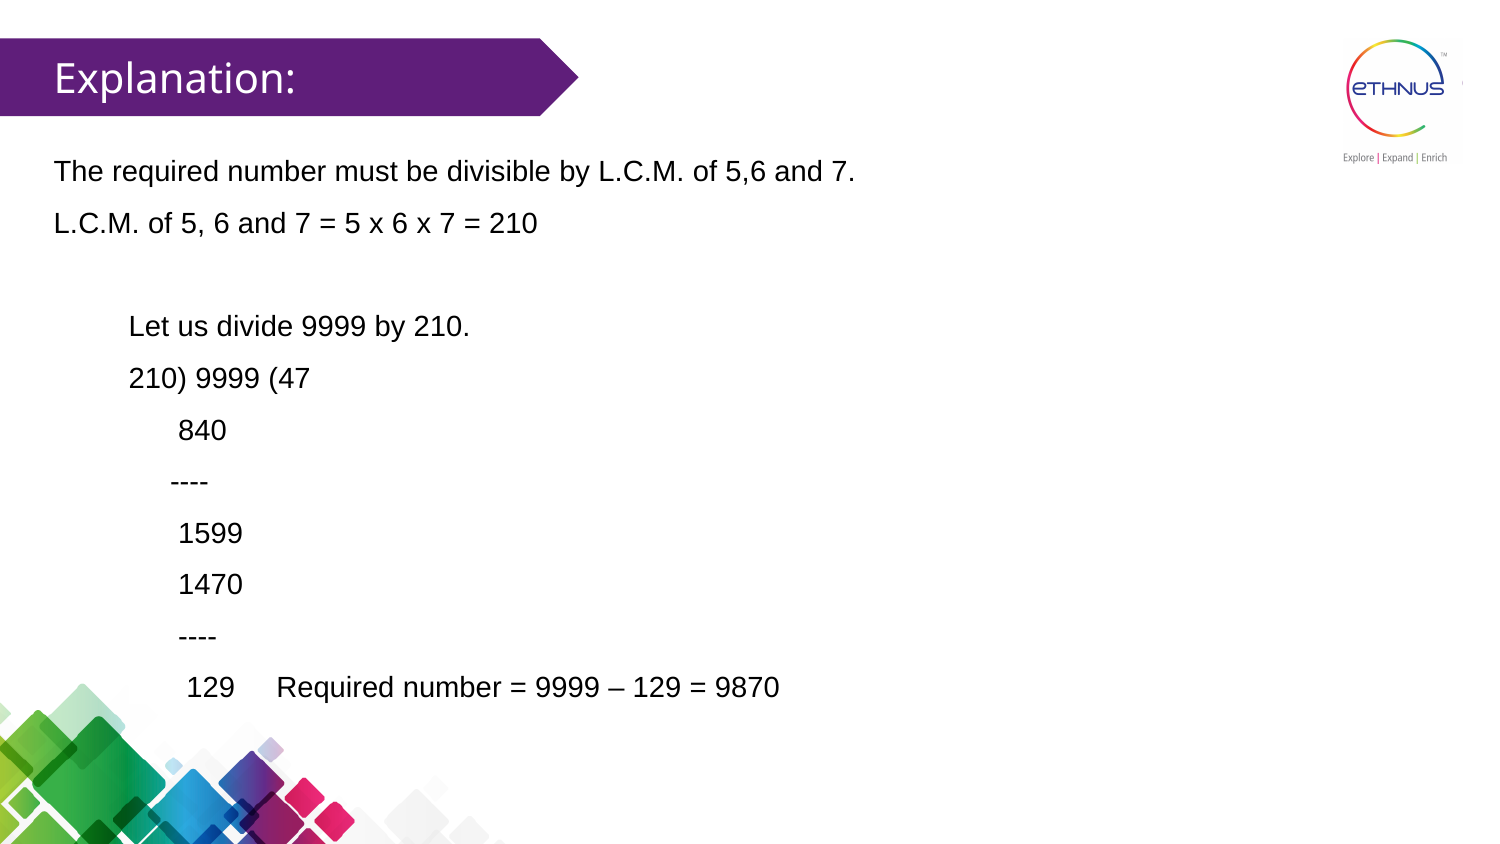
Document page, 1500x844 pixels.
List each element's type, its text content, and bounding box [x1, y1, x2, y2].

picture [0, 668, 732, 844]
text_box Explanation: [53, 38, 518, 117]
text_box [518, 38, 579, 117]
text_box The required number must be divisible by L.C.M. of 5,6 and 7. L.C.M. of 5, 6 and 7 = 5 x 6 x 7 = 210 Let us divide 9999 by 210. 210) 9999 (47 840 ---- 1599 1470 ---- 129 Required number = 9999 – 129 = 9870 [53, 152, 1265, 669]
picture [1343, 38, 1463, 165]
text_box [0, 38, 53, 117]
